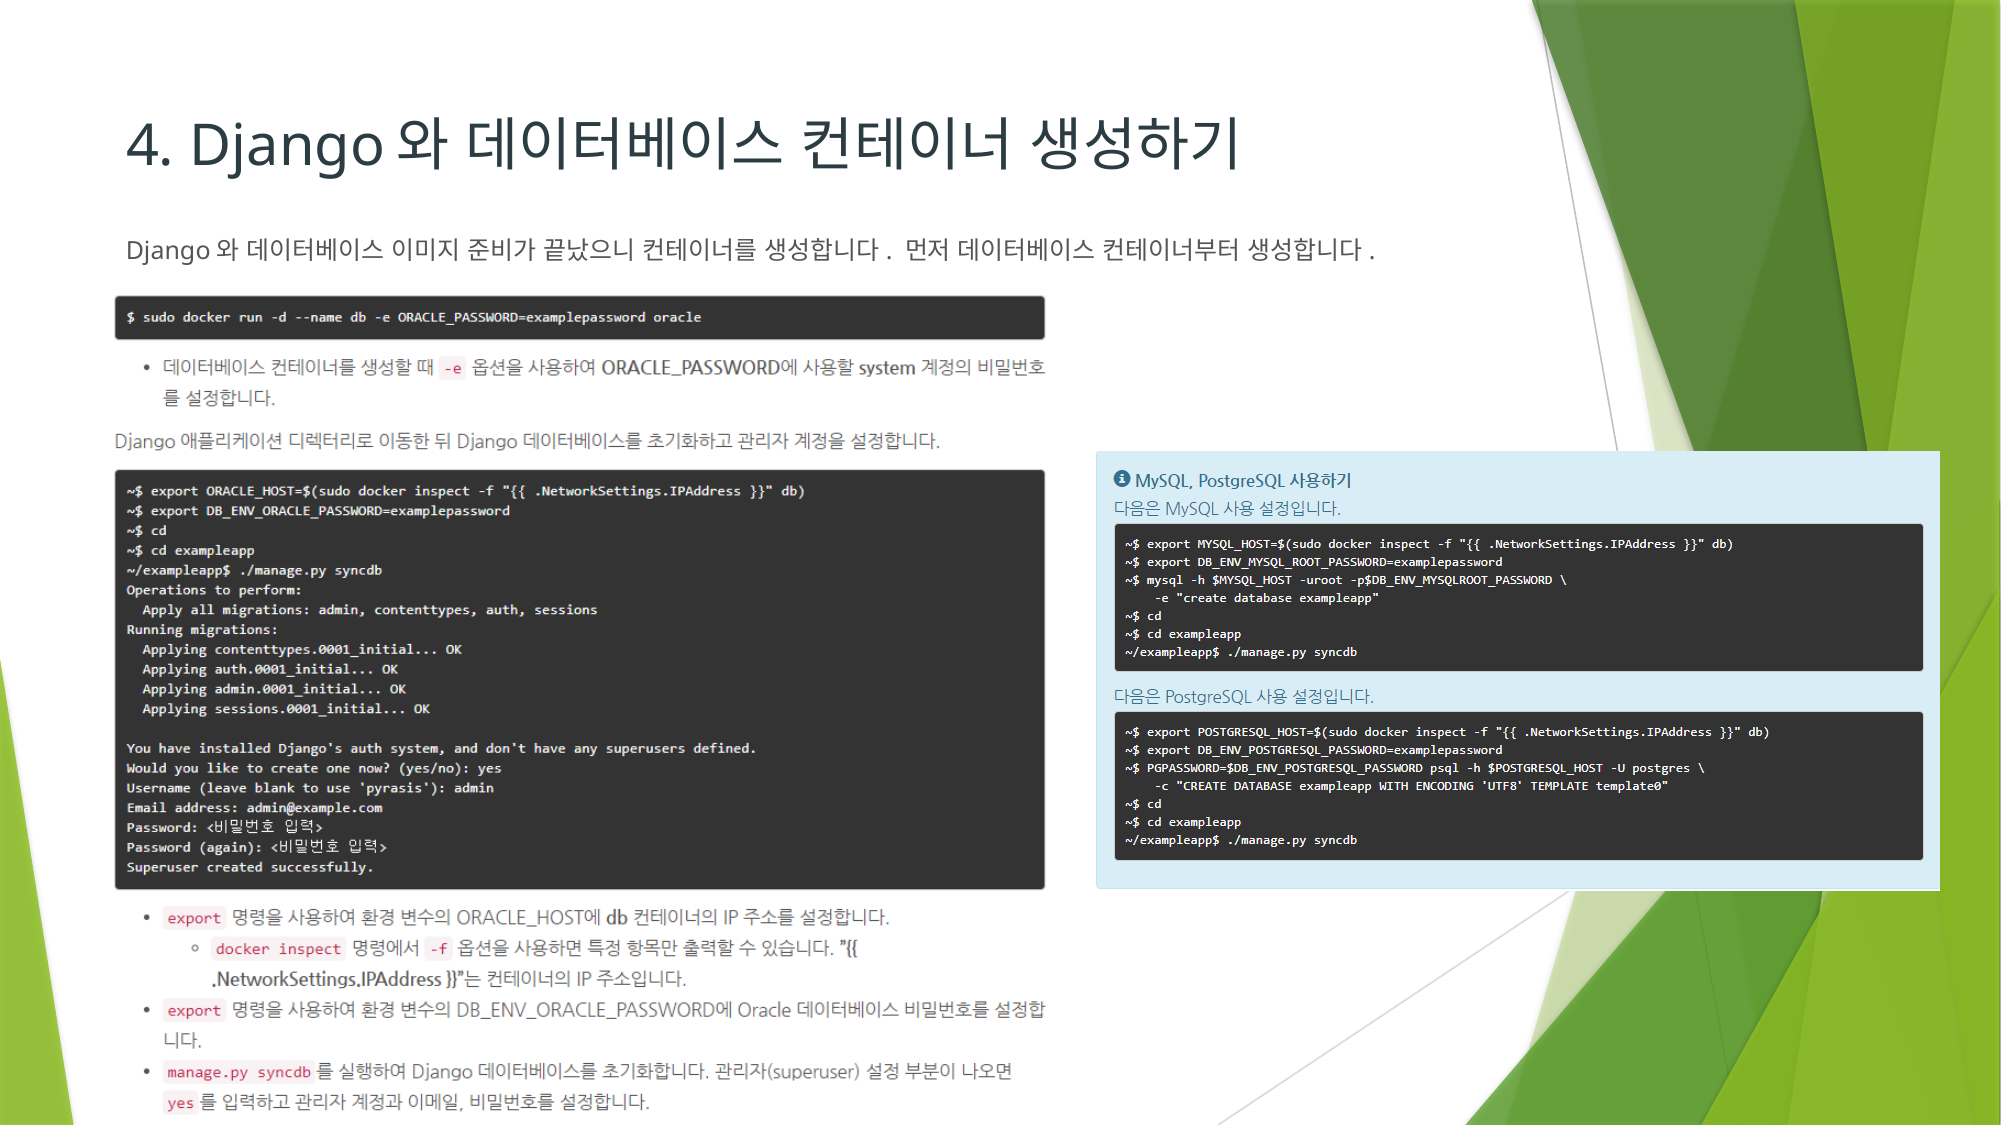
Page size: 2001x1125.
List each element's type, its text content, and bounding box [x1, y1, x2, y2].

picture [110, 291, 1051, 1119]
text_box Django와 데이터베이스 이미지 준비가 끝났으니 컨테이너를 생성합니다. 먼저 데이터베이스 컨테이너부터 생성합니다. [111, 212, 1886, 272]
title 4. Django와 데이터베이스 컨테이너 생성하기 [111, 99, 1781, 185]
picture [1094, 450, 1941, 892]
